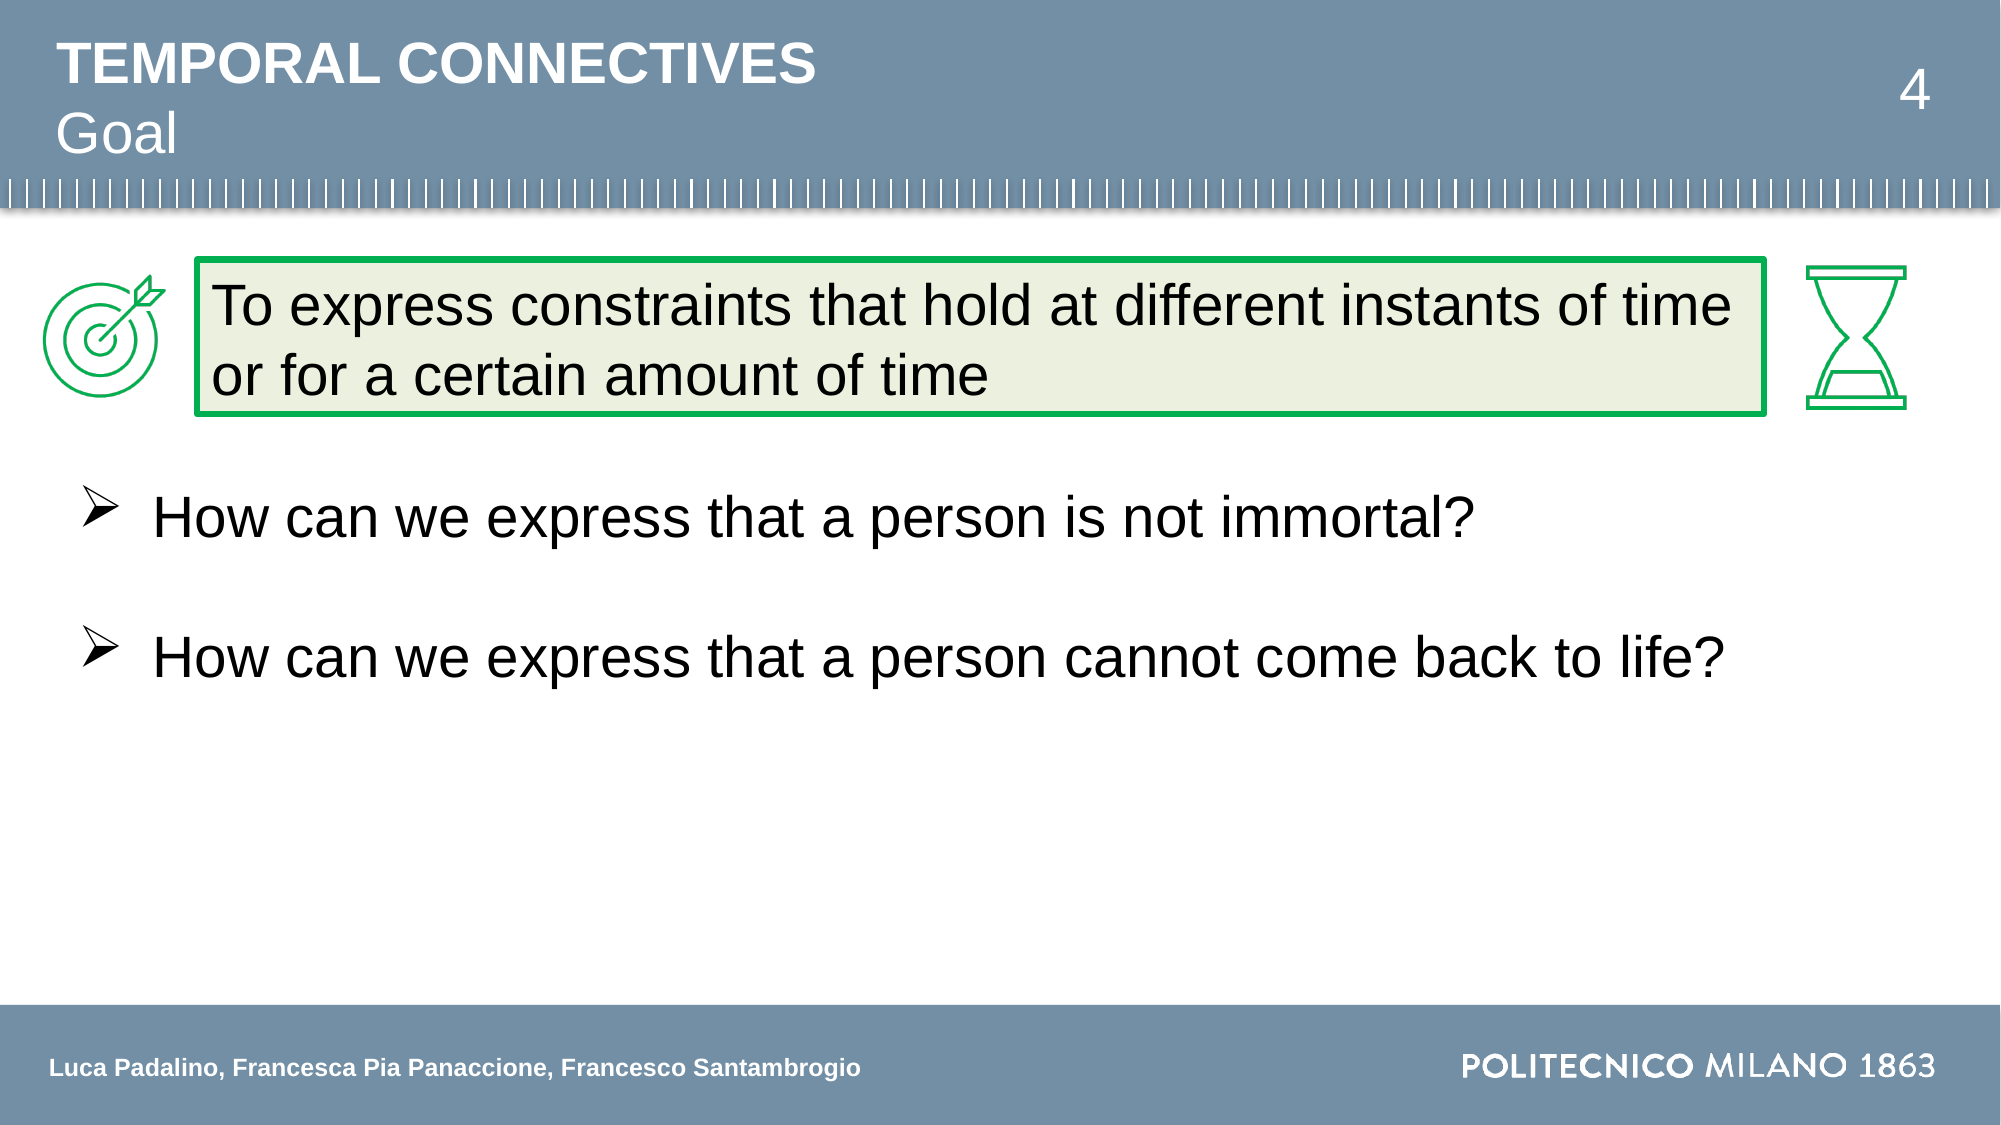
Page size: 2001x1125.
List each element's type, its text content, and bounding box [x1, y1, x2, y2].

picture [27, 262, 178, 414]
text_box To express constraints that hold at different instants of time or for a certain amount of time [197, 259, 1764, 415]
picture [1455, 1041, 1942, 1089]
title TEMPORAL CONNECTIVES [41, 17, 1261, 208]
text_box How can we express that a person is not immortal? How can we express that a person cannot come back to life? [63, 471, 1878, 696]
picture [1769, 251, 1942, 424]
text_box 4 [1884, 43, 1959, 129]
text_box Goal [40, 87, 970, 173]
